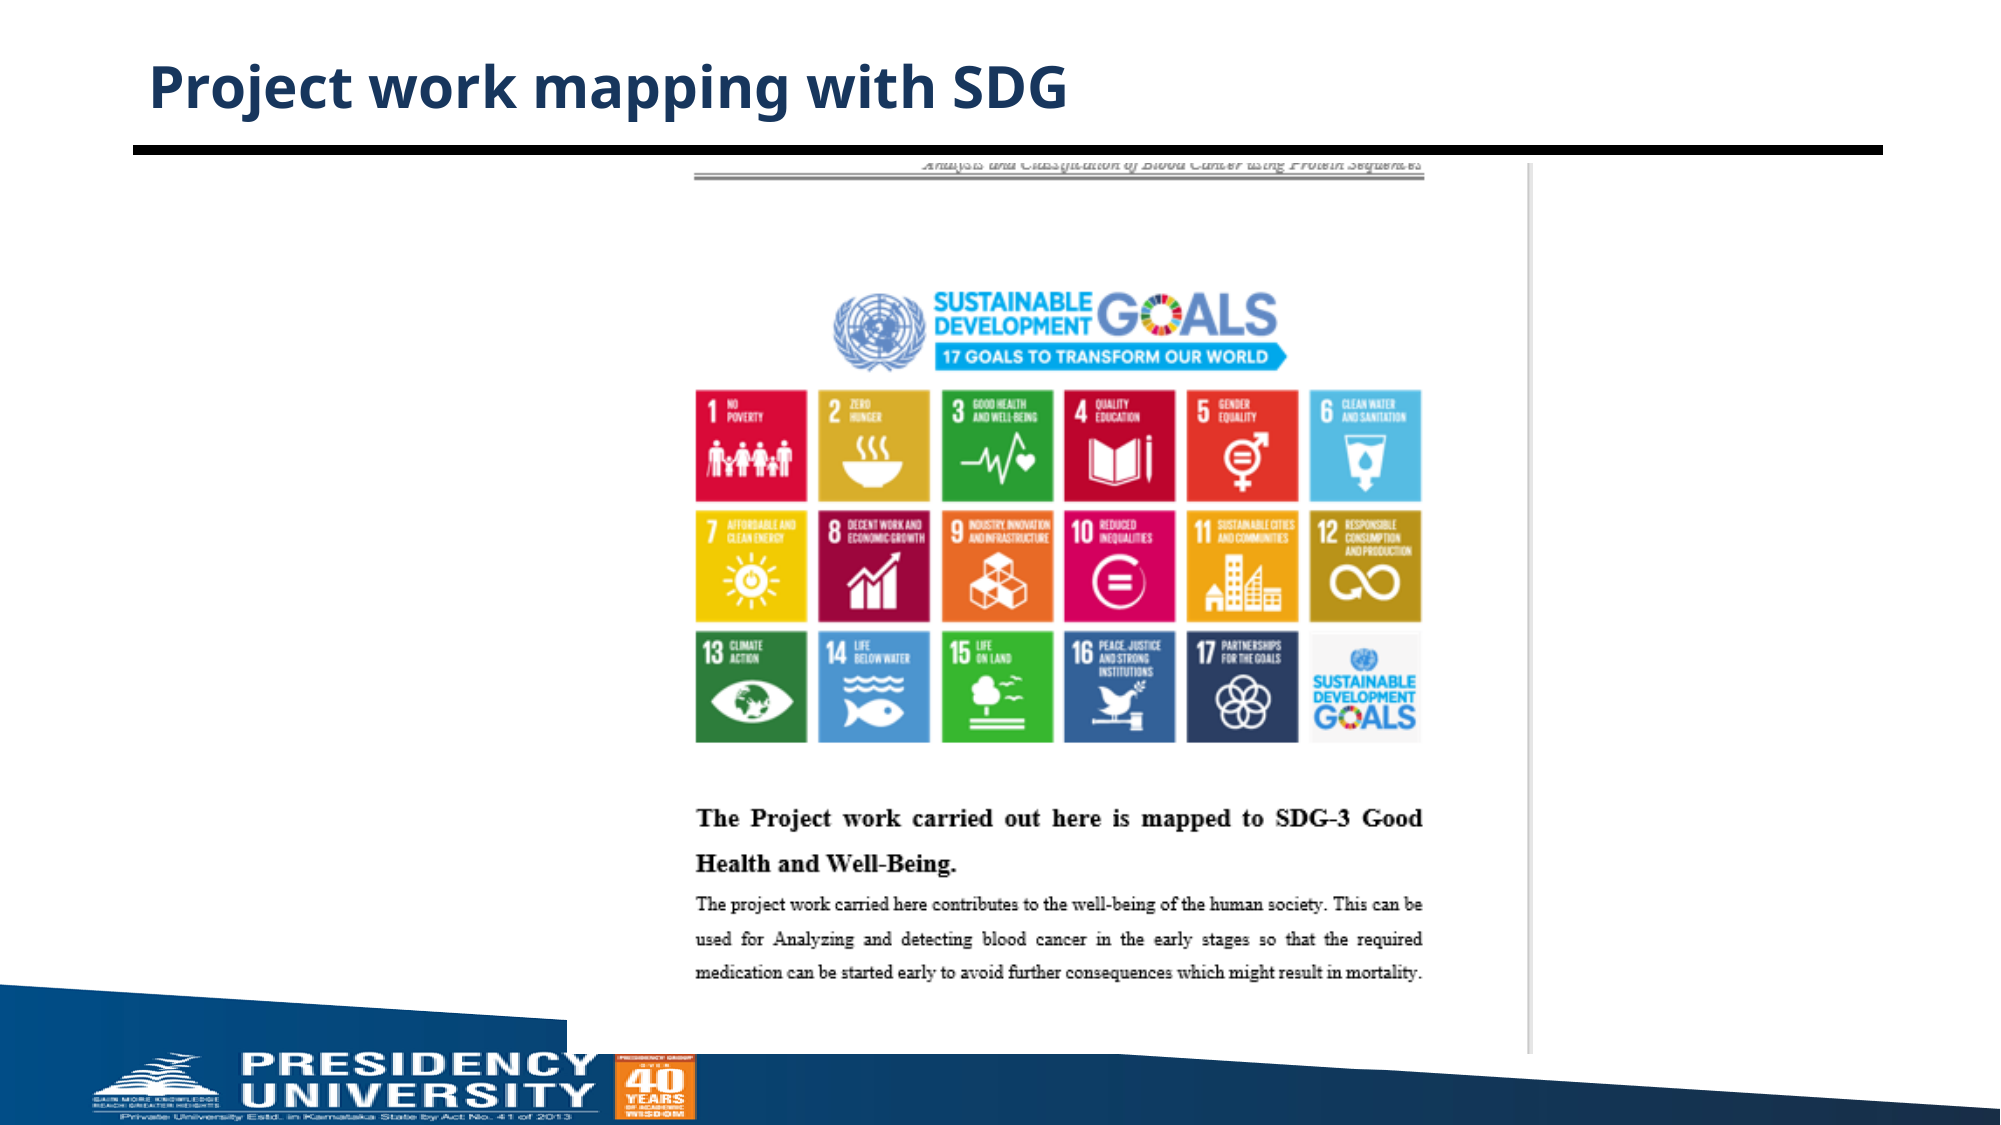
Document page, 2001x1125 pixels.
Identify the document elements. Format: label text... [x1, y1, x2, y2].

picture [0, 163, 2000, 1125]
title Project work mapping with SDG [133, 45, 1884, 125]
